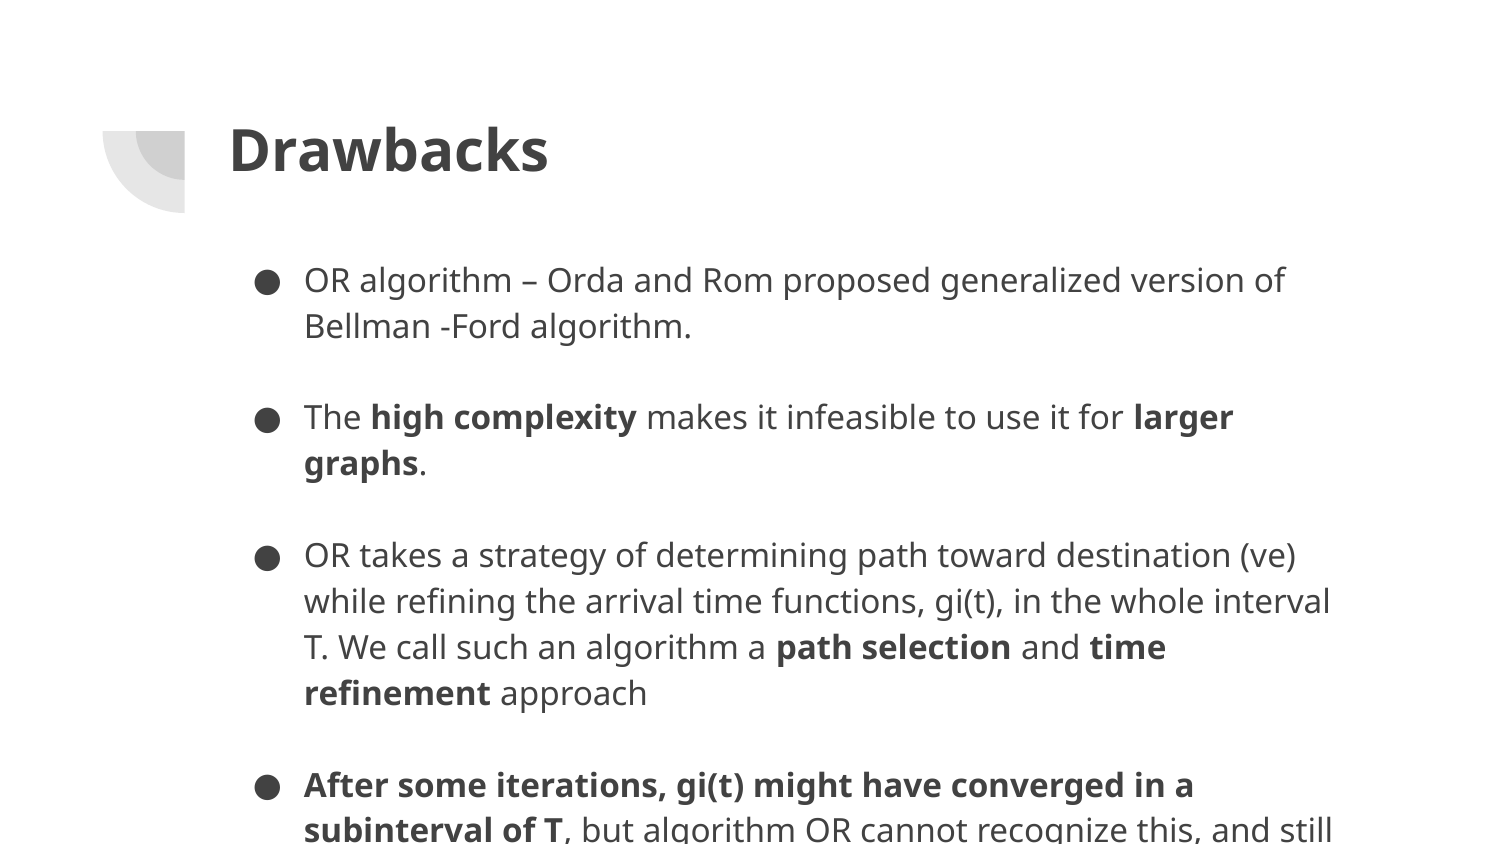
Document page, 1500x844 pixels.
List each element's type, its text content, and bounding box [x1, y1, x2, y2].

title Drawbacks [213, 98, 1368, 238]
list OR algorithm – Orda and Rom proposed generalized version of Bellman -Ford algorithm. The high complexity makes it infeasible to use it for larger graphs. OR takes a strategy of determining path toward destination (ve) while refining the arrival time functions, gi(t), in the whole interval T. We call such an algorithm a path selection and time refinement approach After some iterations, gi(t) might have converged in a subinterval of T, but algorithm OR cannot recognize this, and still needs to recalculate gi(t) and hk,j(t) in the whole interval T. [213, 238, 1368, 807]
